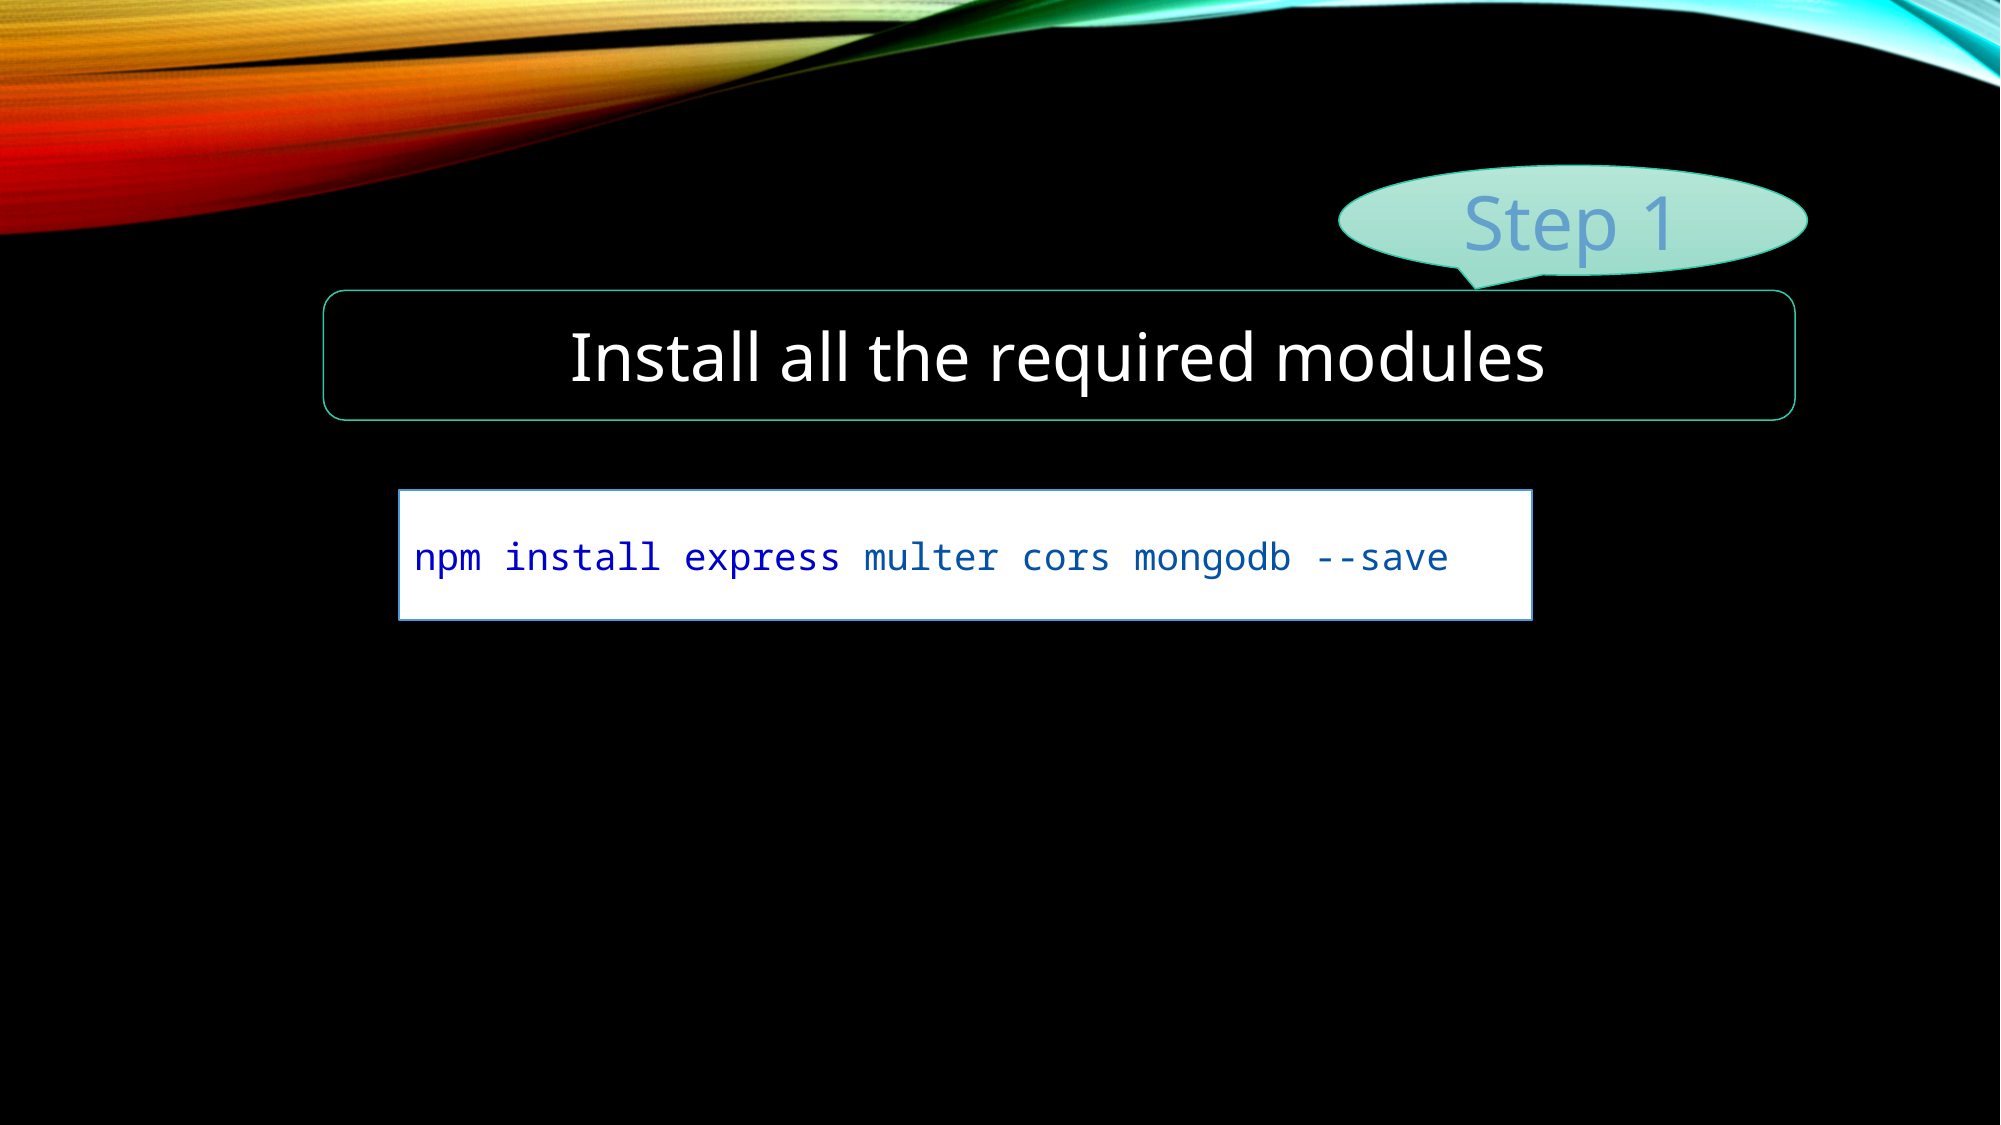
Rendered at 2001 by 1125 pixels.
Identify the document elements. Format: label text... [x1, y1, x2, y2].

text_box Install all the required modules [323, 290, 1796, 421]
text_box Step 1 [1338, 164, 1809, 290]
text_box npm install express multer cors mongodb --save [398, 489, 1533, 621]
picture [0, 0, 2000, 237]
